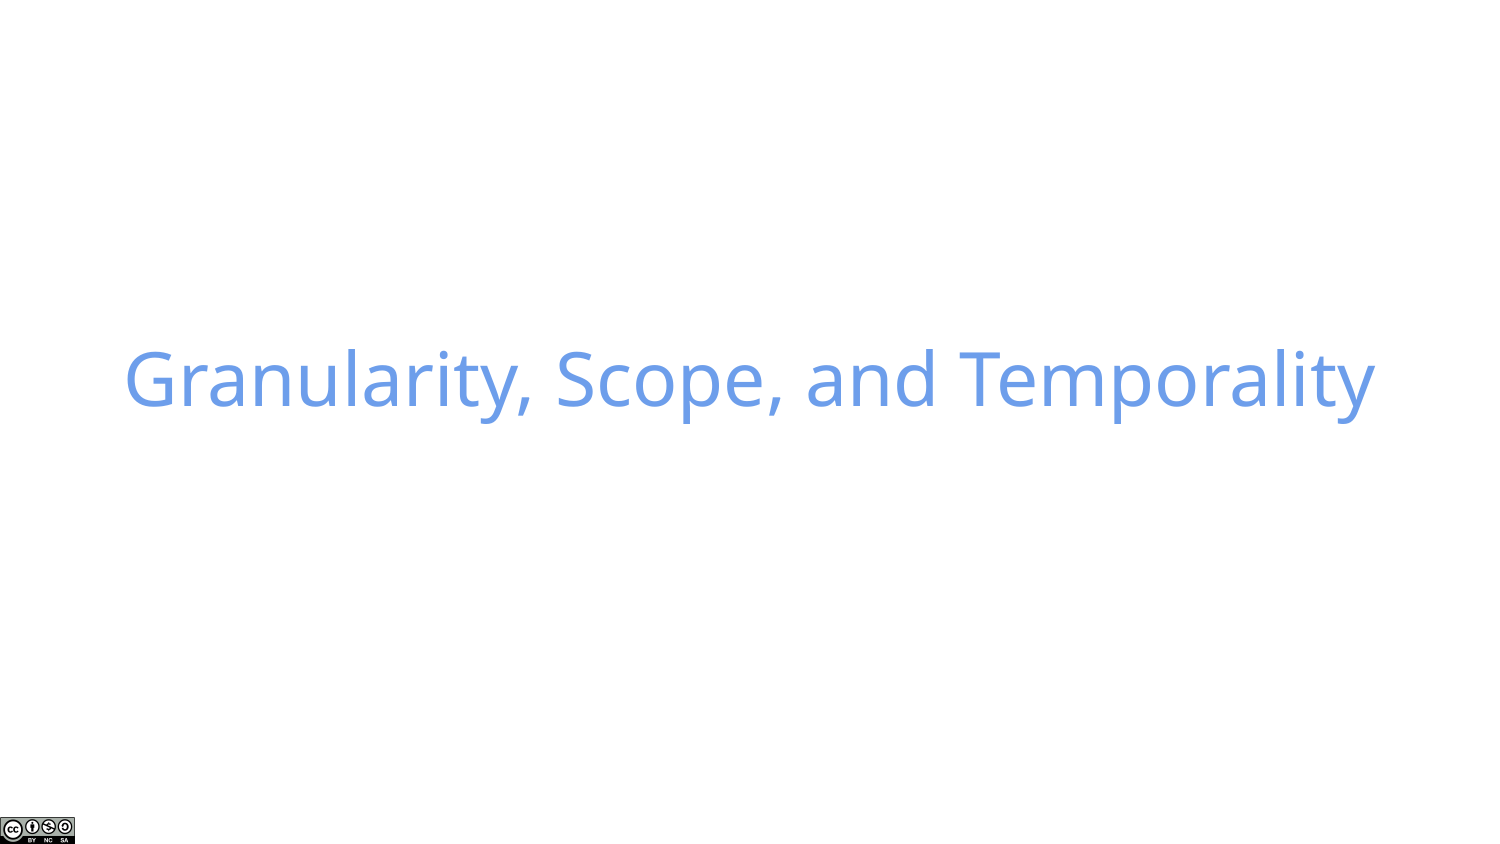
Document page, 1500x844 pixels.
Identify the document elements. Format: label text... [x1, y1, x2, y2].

title Granularity, Scope, and Temporality [51, 352, 1449, 491]
picture [0, 817, 75, 844]
